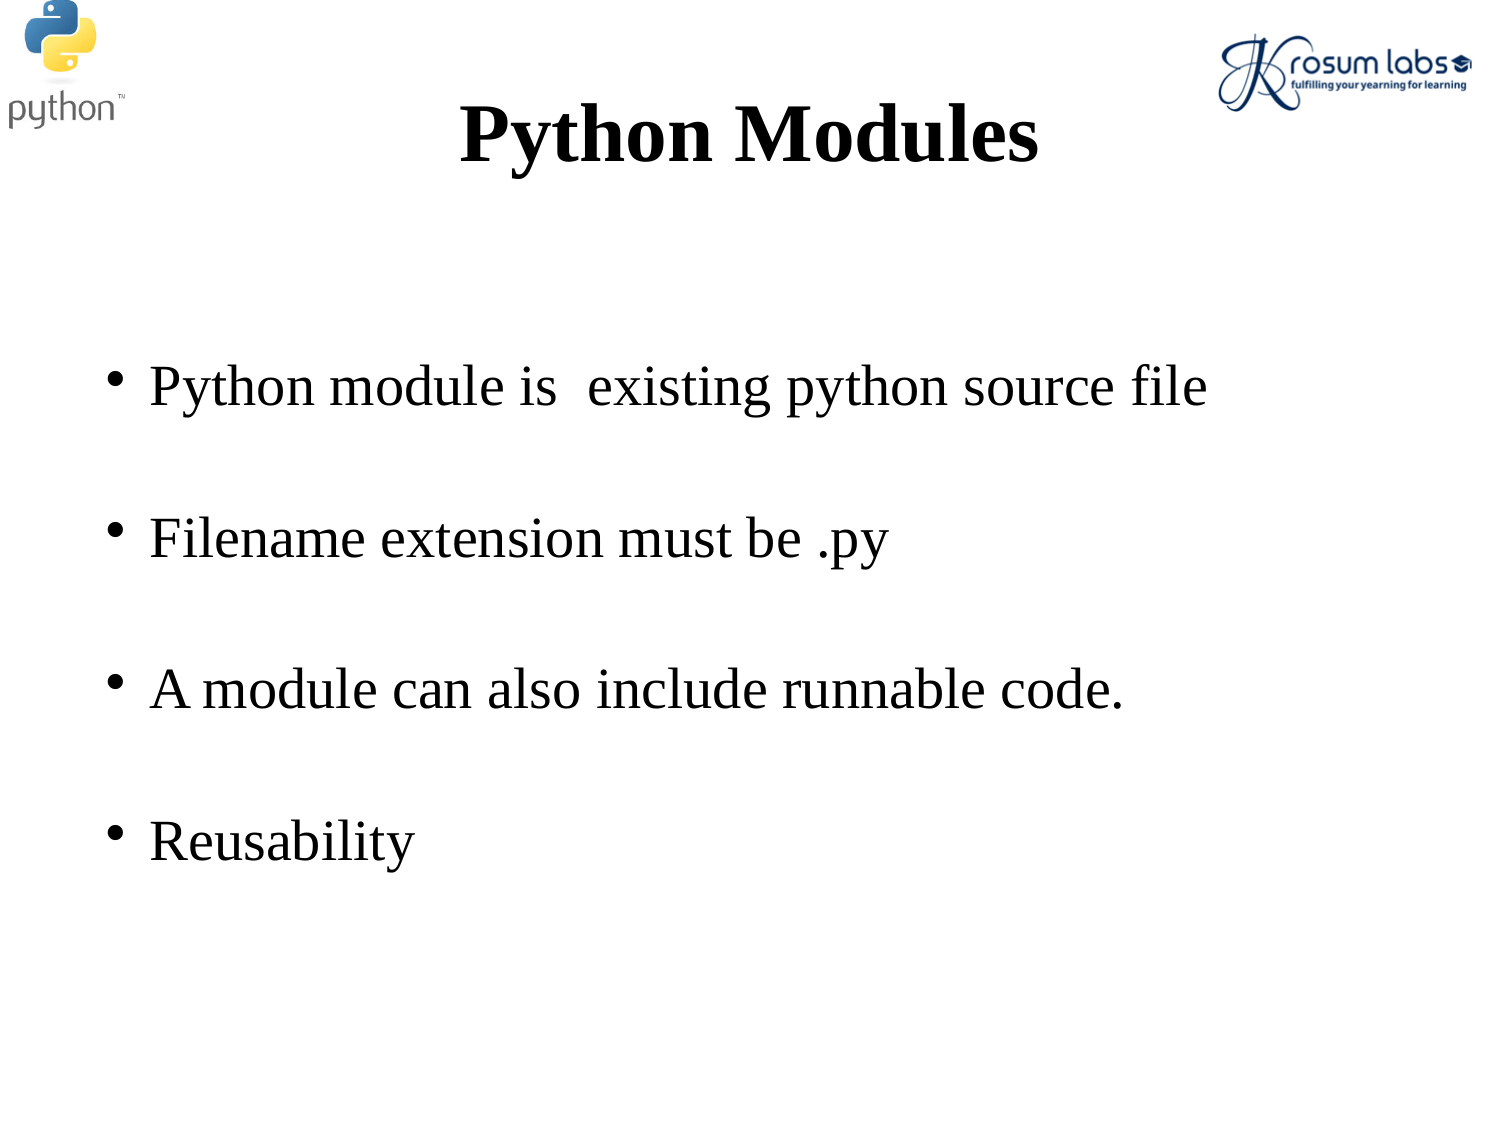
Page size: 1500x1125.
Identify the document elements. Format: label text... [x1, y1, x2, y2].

list Python module is existing python source file Filename extension must be .py A module can also include runnable code. Reusability [75, 270, 1425, 1013]
picture [1197, 24, 1488, 112]
picture [9, 0, 126, 130]
title Python Modules [75, 45, 1425, 233]
